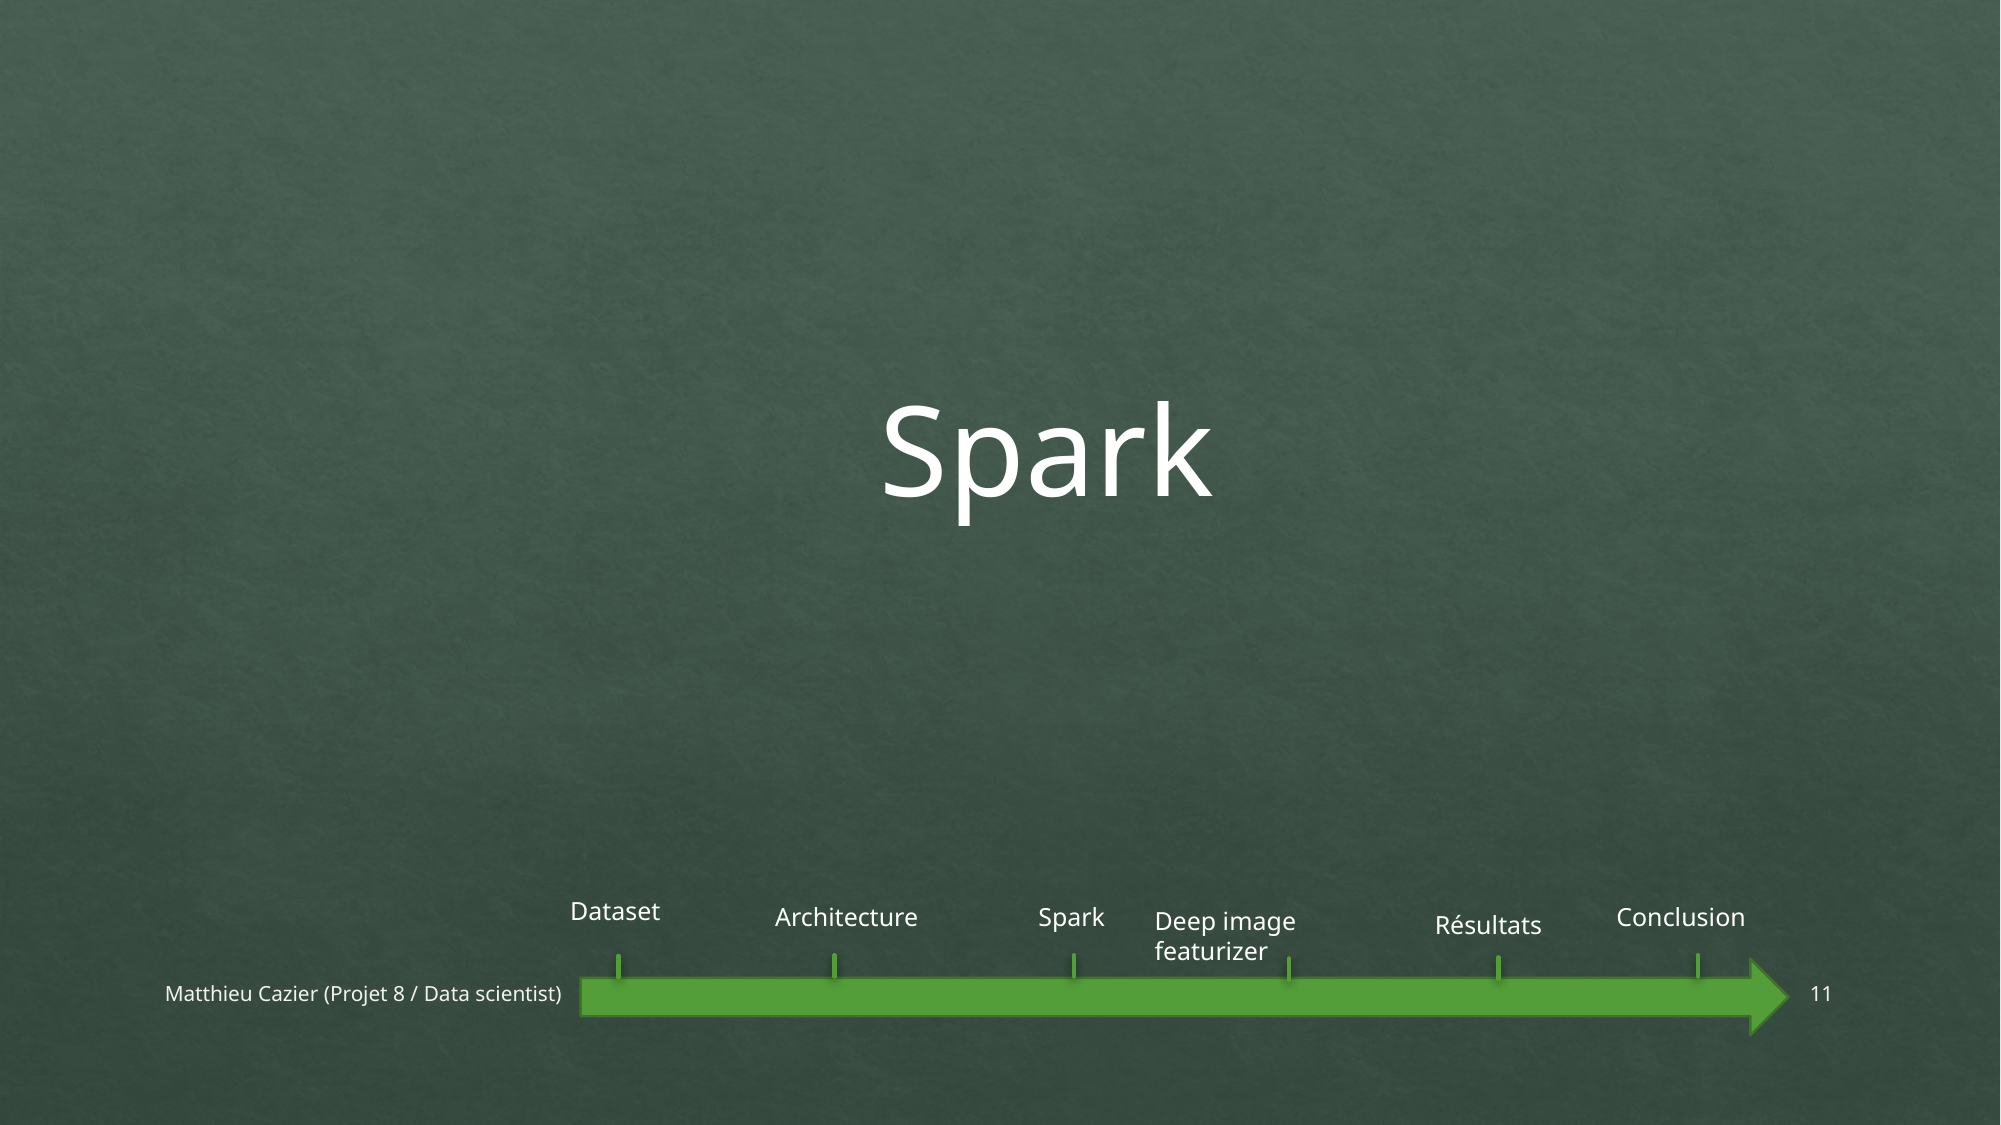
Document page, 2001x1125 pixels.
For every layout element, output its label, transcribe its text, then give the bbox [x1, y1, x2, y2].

text_box Spark [301, 364, 1793, 530]
slide_number 11 [1814, 965, 1849, 1025]
footer Matthieu Cazier (Projet 8 / Data scientist) [149, 965, 547, 1025]
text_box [555, 888, 1808, 1036]
